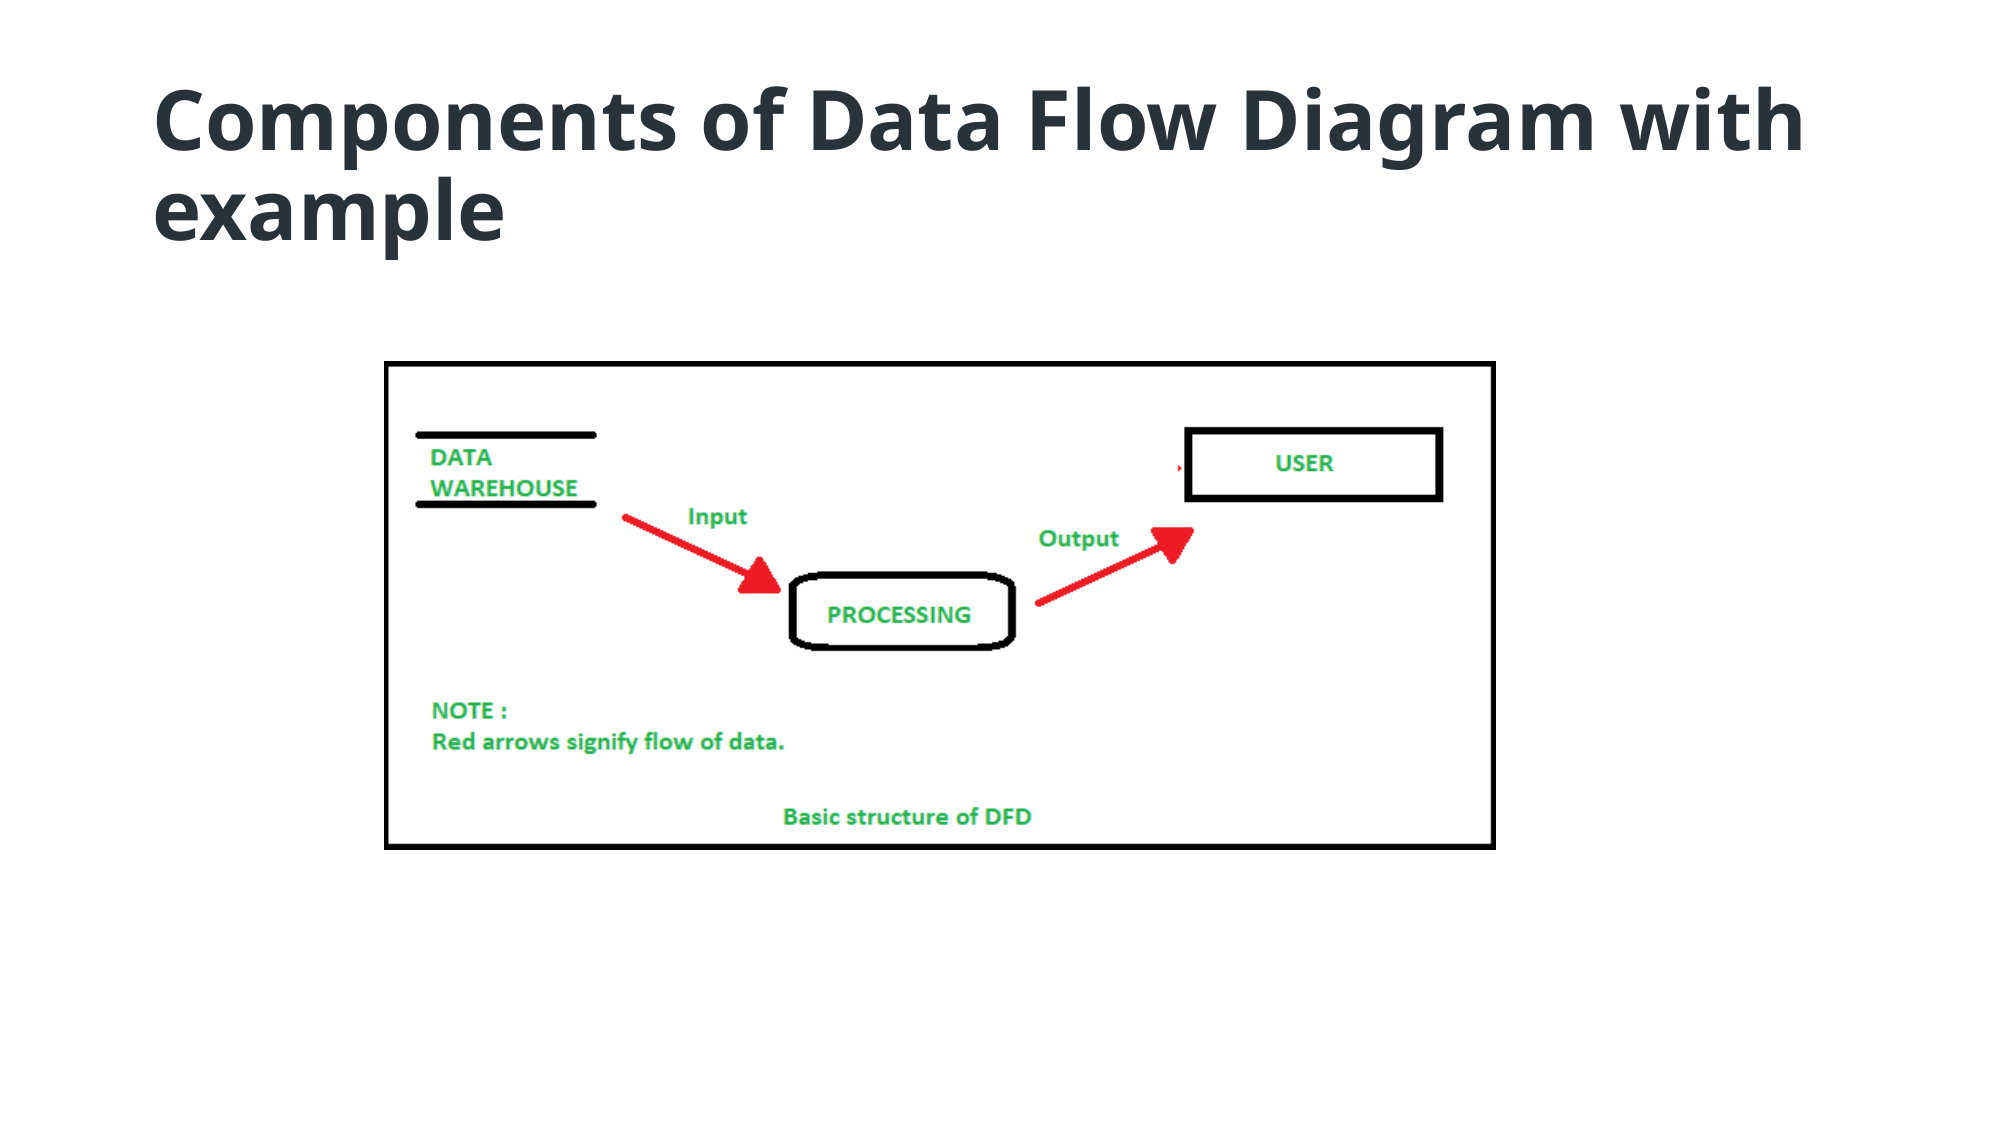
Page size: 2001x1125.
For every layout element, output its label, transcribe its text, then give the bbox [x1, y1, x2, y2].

title Components of Data Flow Diagram with example [137, 59, 1863, 278]
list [384, 361, 1496, 850]
